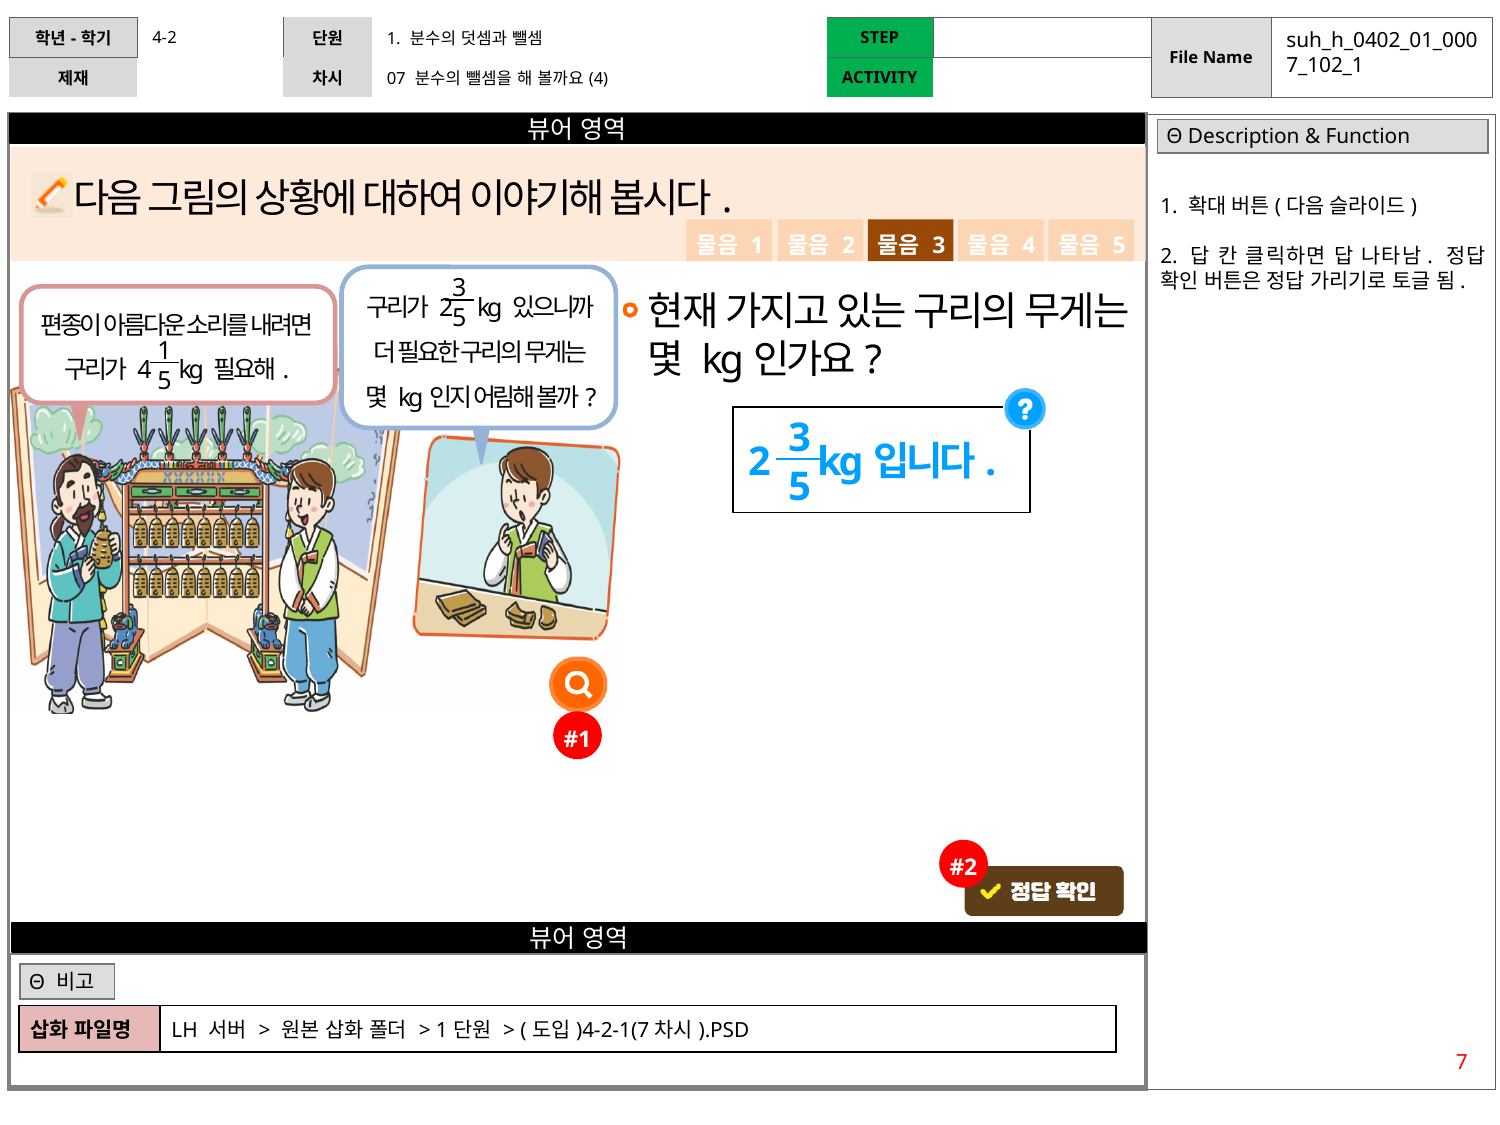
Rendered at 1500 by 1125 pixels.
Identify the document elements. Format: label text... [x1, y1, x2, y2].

text_box suh_h_0402_01_0007_102_1 [1271, 18, 1500, 84]
picture [1002, 386, 1046, 430]
table_header 3 [776, 409, 823, 458]
table_header LH 서버 > 원본 삽화 폴더 > 1단원 > (도입)4-2-1(7차시).PSD [161, 1006, 1115, 1051]
text_box [9, 145, 1148, 263]
text_box 다음 그림의 상황에 대하여 이야기해 봅시다. [58, 165, 1146, 228]
picture [31, 173, 73, 218]
table_cell 5 [776, 460, 823, 515]
text_box #2 [937, 837, 990, 890]
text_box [678, 209, 1144, 262]
picture [963, 863, 1126, 918]
text_box #1 [551, 724, 604, 762]
text_box 2 kg입니다. [733, 407, 1031, 513]
picture [10, 260, 640, 714]
table_header 삽화 파일명 [20, 1006, 159, 1051]
text_box 1. 확대 버튼(다음 슬라이드) 2. 답 칸 클릭하면 답 나타남. 정답 확인 버튼은 정답 가리기로 토글 됨. [1145, 160, 1500, 326]
table_header Θ Description & Function [1158, 120, 1487, 152]
text_box 현재 가지고 있는 구리의 무게는 몇 kg인가요? [633, 278, 1142, 389]
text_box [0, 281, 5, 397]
text_box 구리가 2 kg 있으니까 더 필요한 구리의 무게는 몇 kg인지 어림해 볼까? [626, 286, 707, 402]
